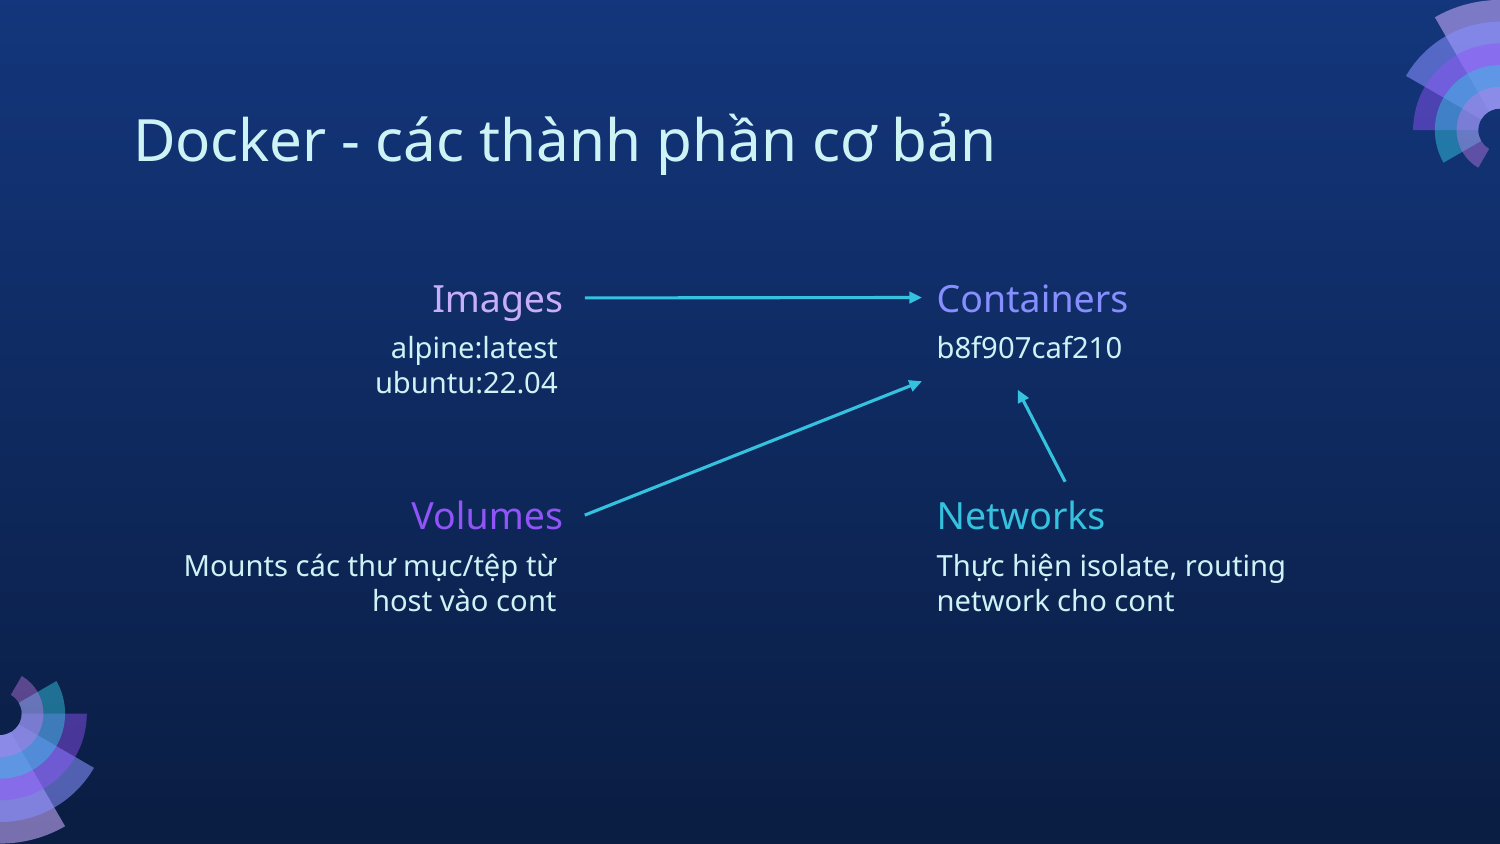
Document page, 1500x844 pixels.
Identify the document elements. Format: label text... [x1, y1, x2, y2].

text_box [584, 381, 922, 516]
subtitle Networks [921, 482, 1198, 531]
subtitle Images [302, 265, 579, 314]
subtitle b8f907caf210 [921, 314, 1268, 448]
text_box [1017, 389, 1066, 482]
subtitle Thực hiện isolate, routing network cho cont [921, 531, 1363, 666]
subtitle Volumes [302, 482, 579, 531]
subtitle alpine:latest ubuntu:22.04 [232, 314, 579, 448]
title Docker - các thành phần cơ bản [118, 88, 1382, 183]
subtitle Containers [921, 265, 1198, 314]
subtitle Mounts các thư mục/tệp từ host vào cont [137, 531, 579, 666]
